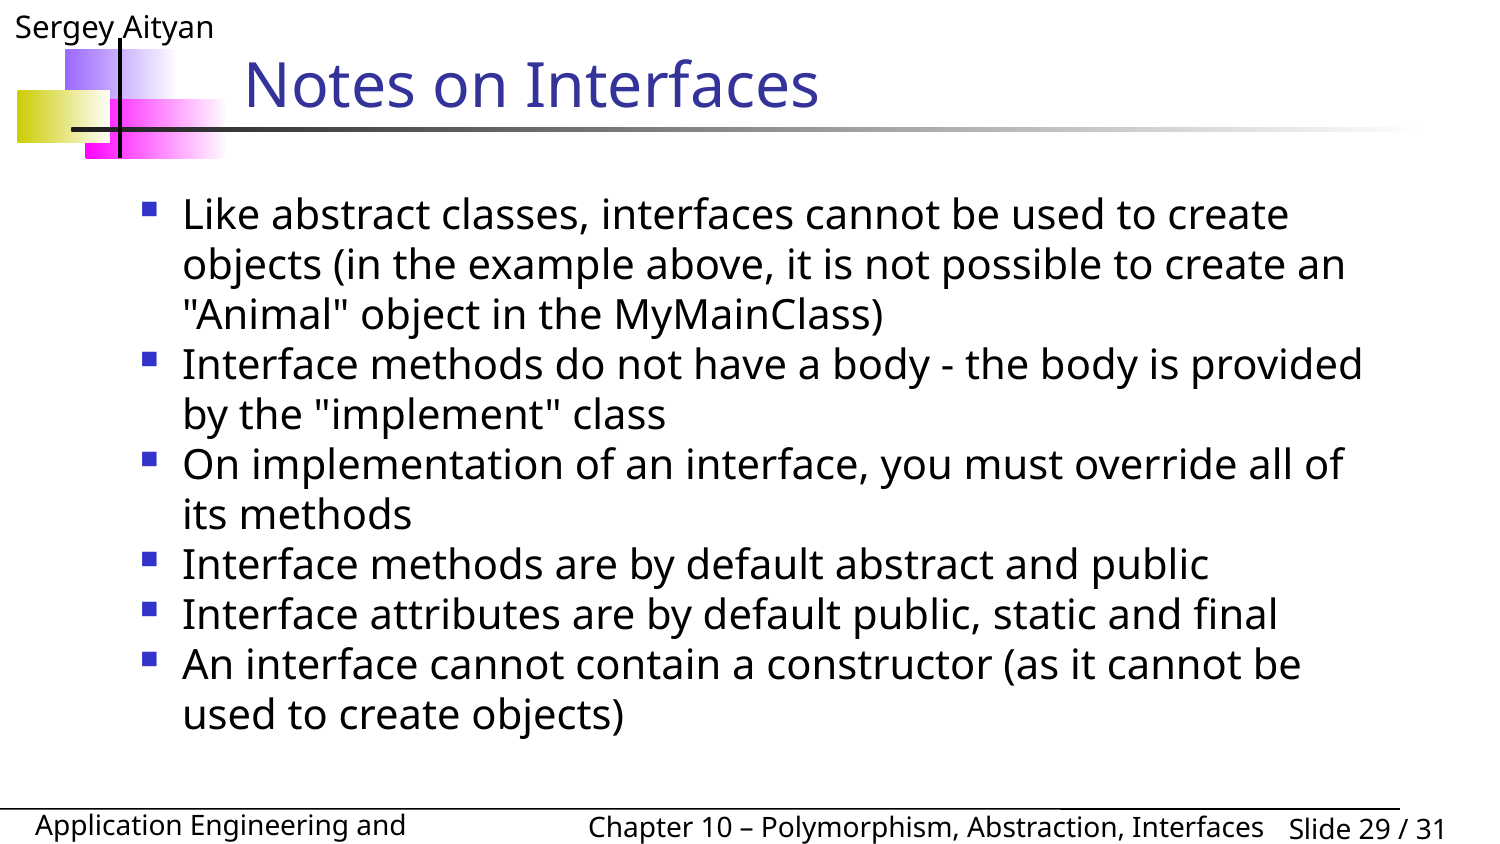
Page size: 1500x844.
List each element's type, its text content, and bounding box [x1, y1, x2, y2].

title Notes on Interfaces [228, 46, 1332, 128]
list Like abstract classes, interfaces cannot be used to create objects (in the example above, it is not possible to create an "Animal" object in the MyMainClass) Interface methods do not have a body - the body is provided by the "implement" class On implementation of an interface, you must override all of its methods Interface methods are by default abstract and public Interface attributes are by default public, static and final An interface cannot contain a constructor (as it cannot be used to create objects) [125, 180, 1388, 747]
